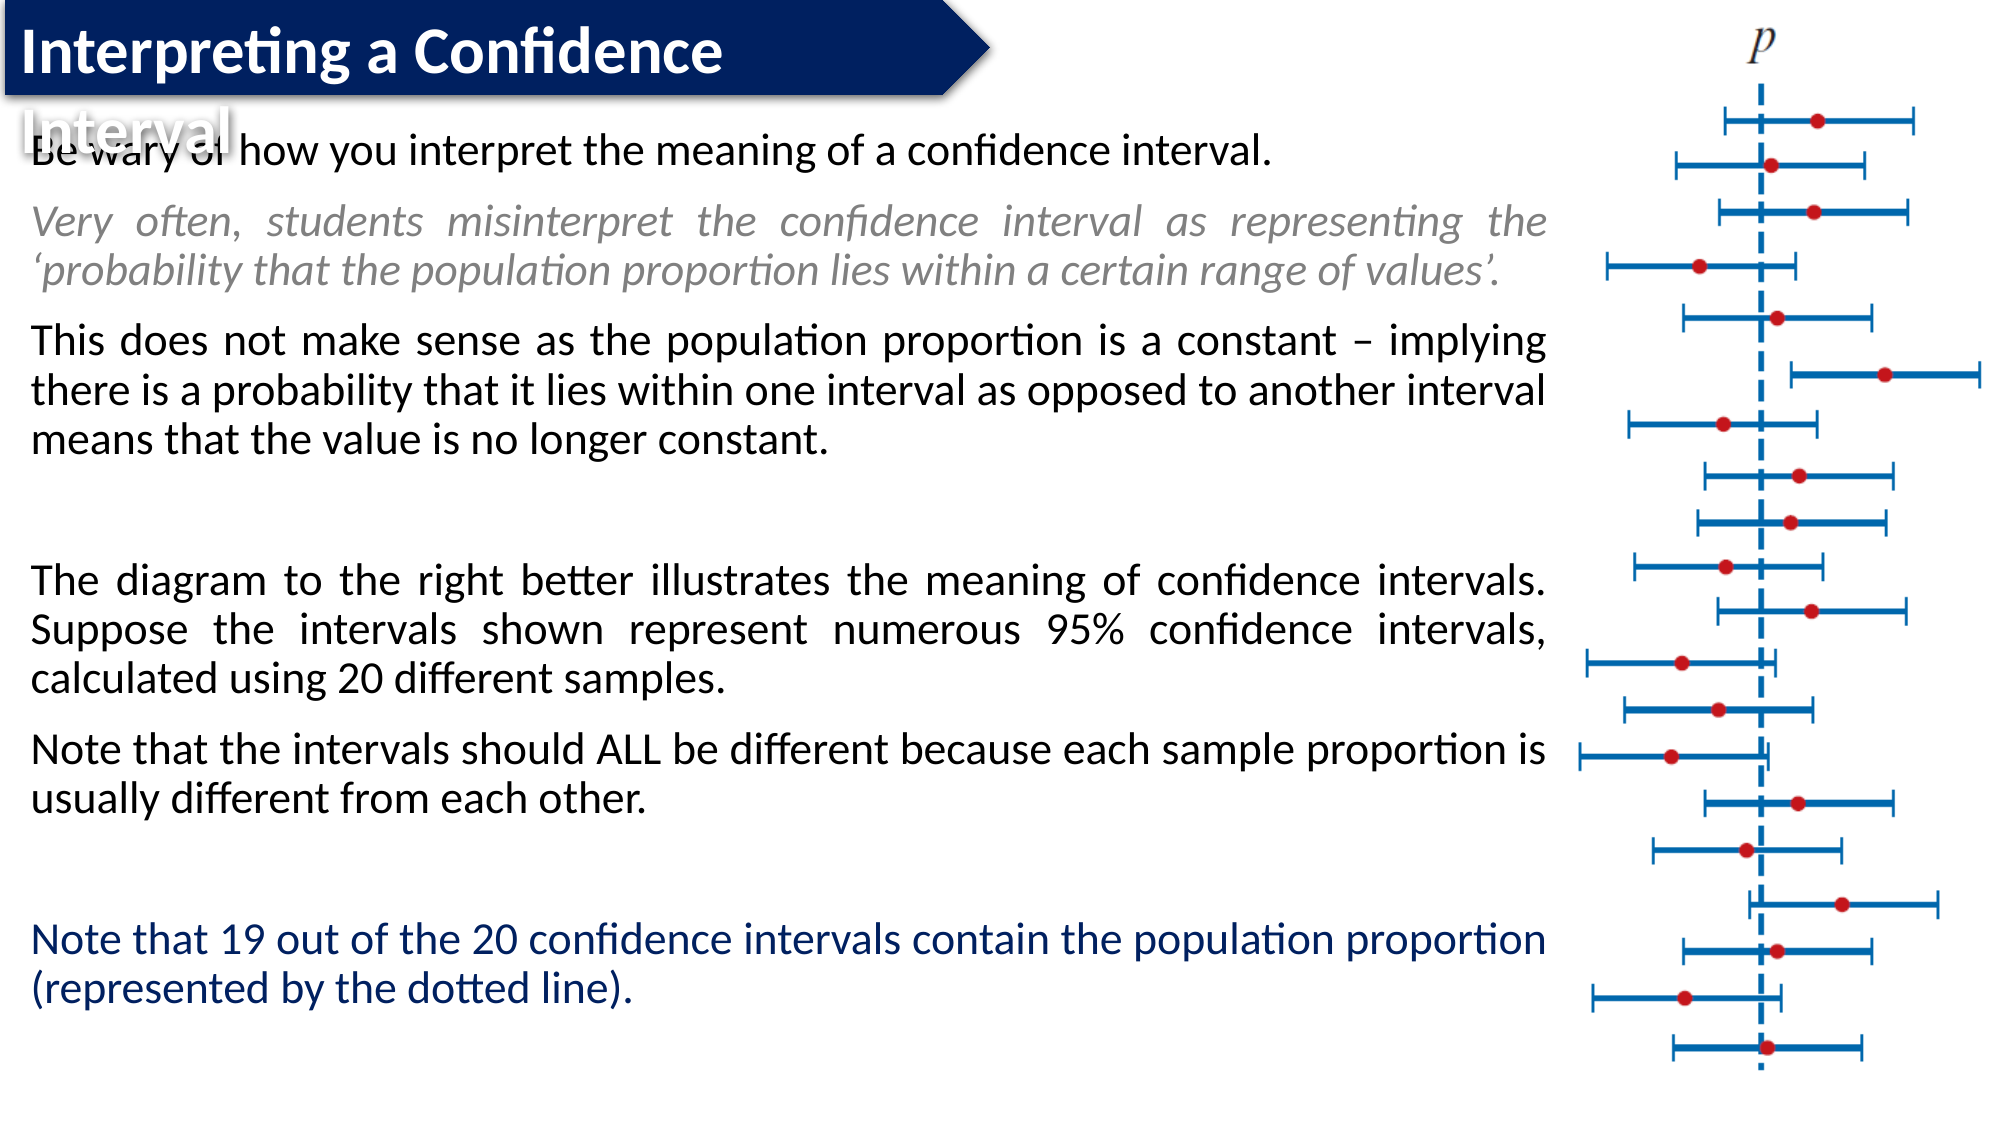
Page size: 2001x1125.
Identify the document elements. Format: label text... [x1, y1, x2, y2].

picture [1563, 0, 2000, 1125]
list Be wary of how you interpret the meaning of a confidence interval. Very often, students misinterpret the confidence interval as representing the ‘probability that the population proportion lies within a certain range of values’. This does not make sense as the population proportion is a constant – implying there is a probability that it lies within one interval as opposed to another interval means that the value is no longer constant. The diagram to the right better illustrates the meaning of confidence intervals. Suppose the intervals shown represent numerous 95% confidence intervals, calculated using 20 different samples. Note that the intervals should ALL be different because each sample proportion is usually different from each other. Note that 19 out of the 20 confidence intervals contain the population proportion (represented by the dotted line). [15, 118, 1563, 1108]
text_box Interpreting a Confidence Interval [5, 0, 990, 95]
